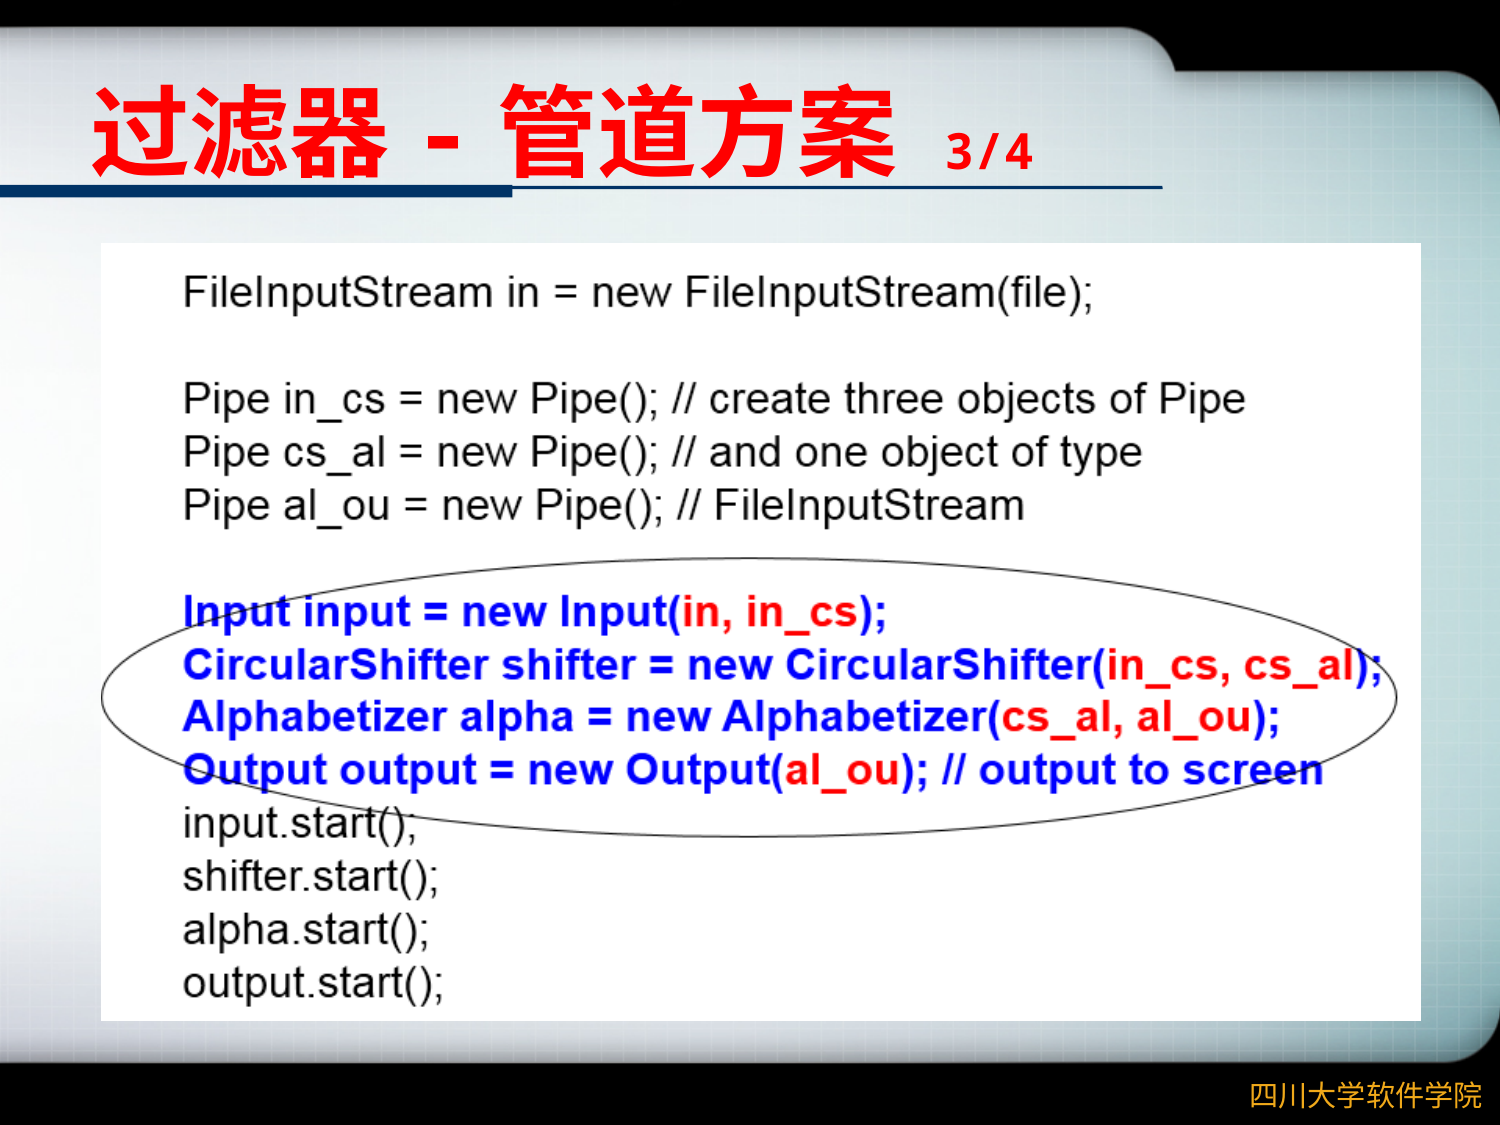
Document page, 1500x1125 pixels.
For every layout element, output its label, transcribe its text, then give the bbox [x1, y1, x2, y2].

title 过滤器-管道方案 3/4 [75, 78, 1447, 180]
picture [0, 0, 1500, 1125]
